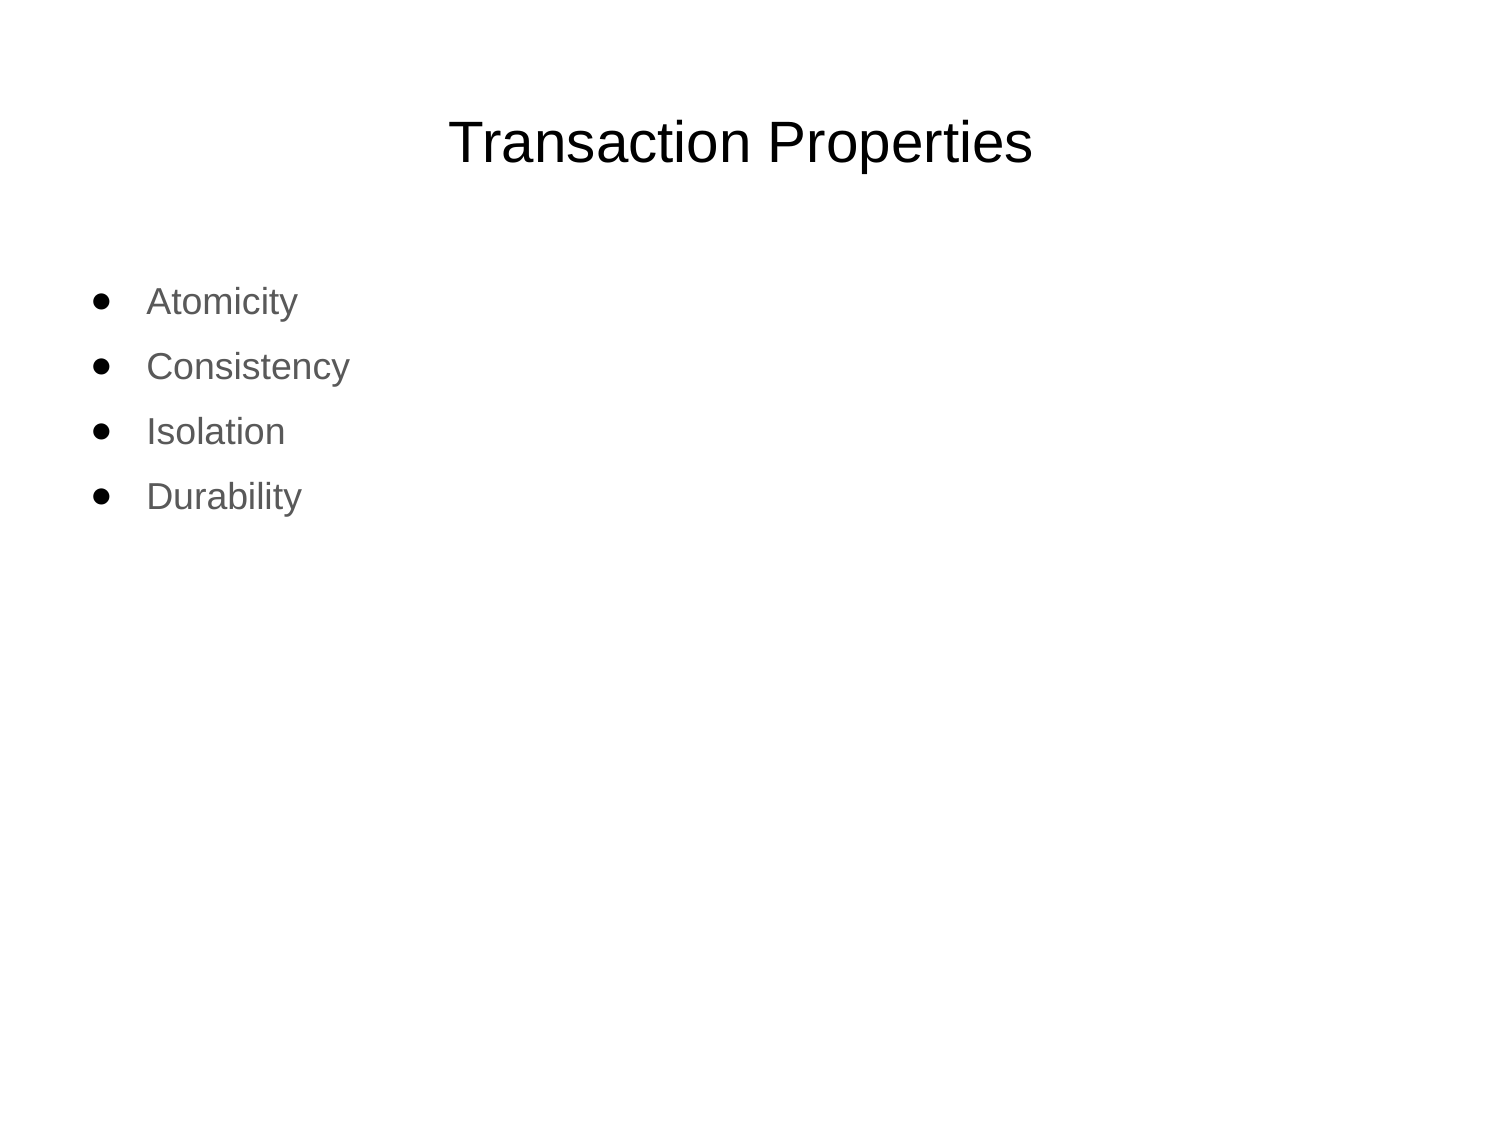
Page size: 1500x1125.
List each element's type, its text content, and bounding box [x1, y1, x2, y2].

title Transaction Properties [75, 45, 1425, 233]
list Atomicity Consistency Isolation Durability [75, 262, 1425, 1005]
